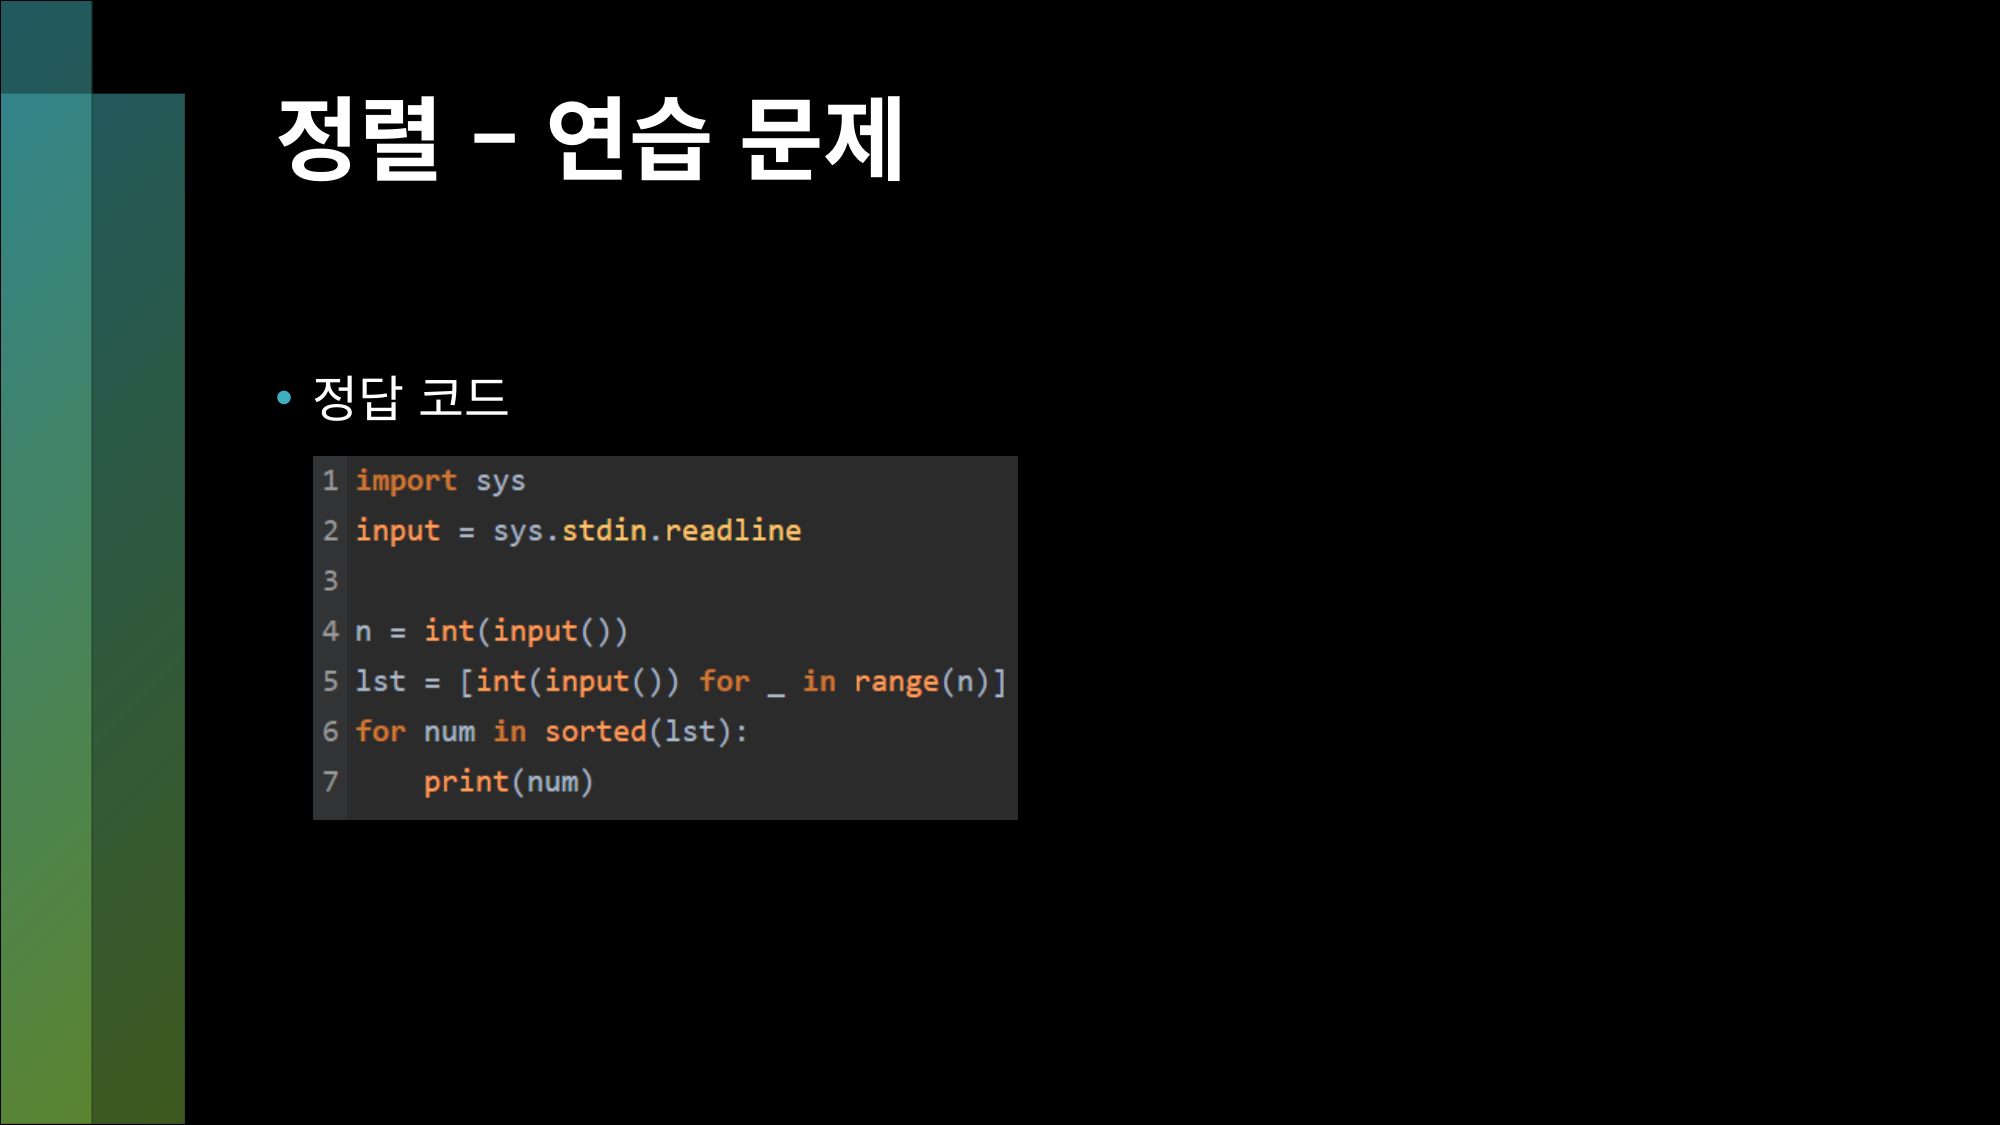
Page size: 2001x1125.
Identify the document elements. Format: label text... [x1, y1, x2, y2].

picture [312, 456, 1018, 820]
title 정렬 – 연습 문제 [260, 74, 1817, 329]
list 정답 코드 [260, 354, 1817, 999]
